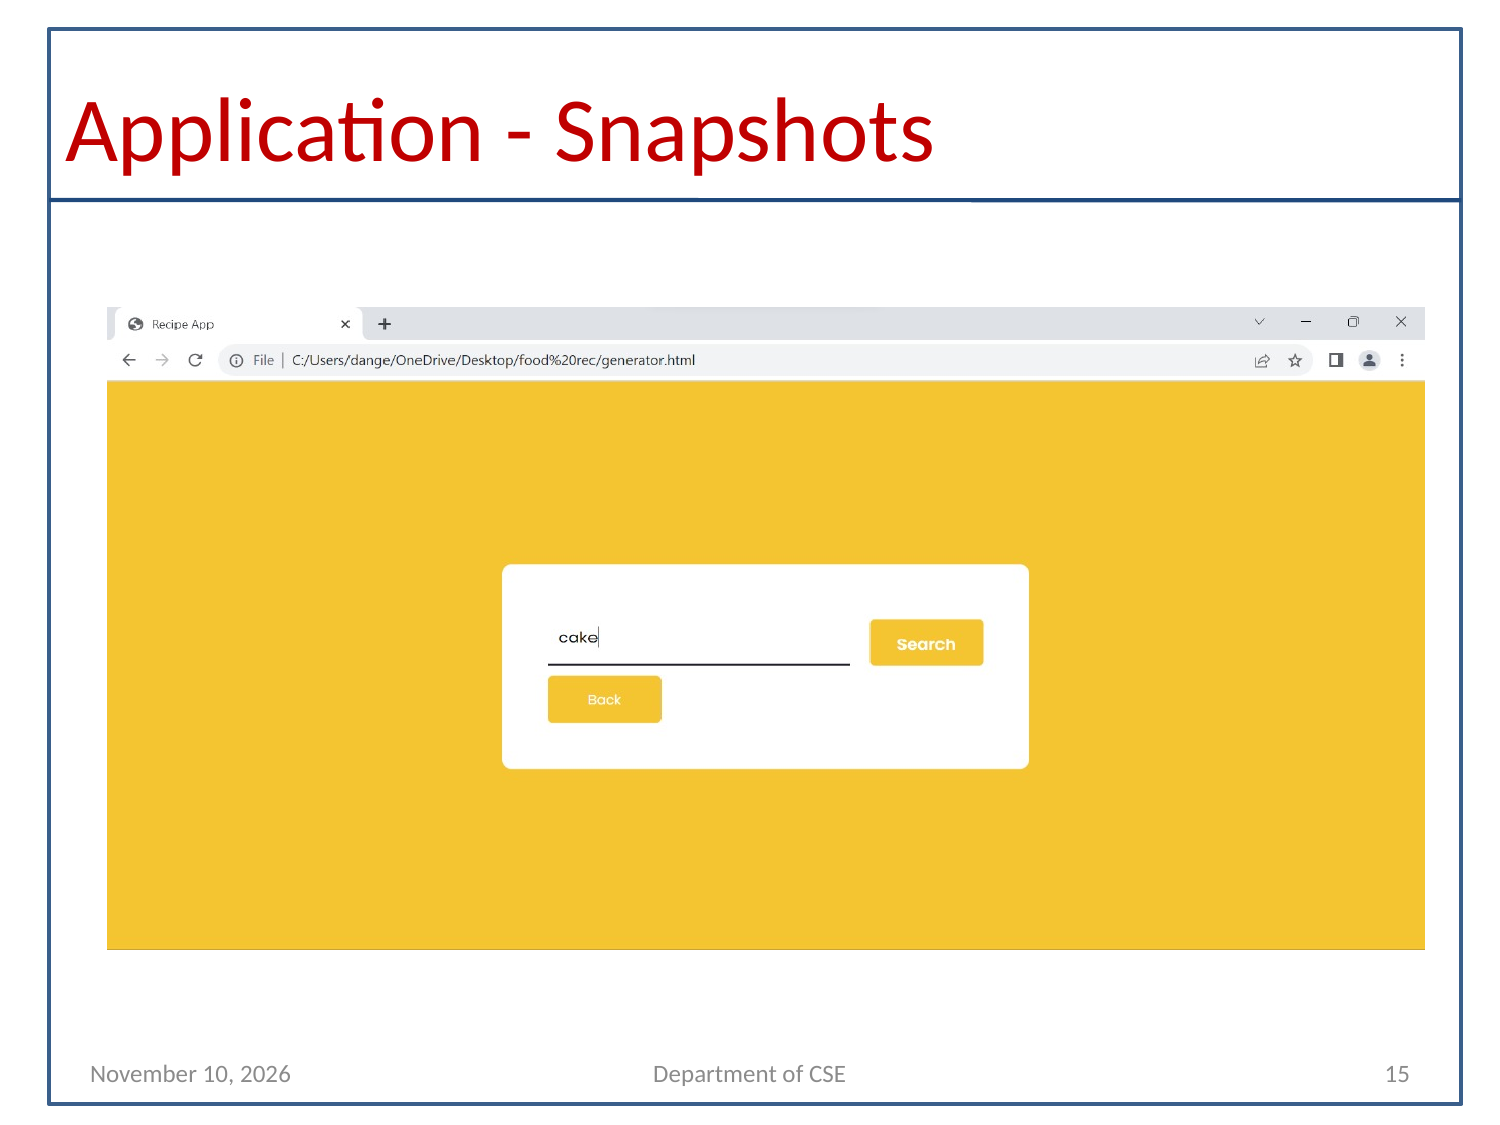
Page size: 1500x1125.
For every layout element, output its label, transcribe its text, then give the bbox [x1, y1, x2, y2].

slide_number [75, 1042, 425, 1103]
footer Department of CSE [512, 1042, 988, 1103]
slide_number 15 [1074, 1042, 1425, 1103]
title Application - Snapshots [50, 30, 1400, 219]
picture [107, 307, 1426, 951]
